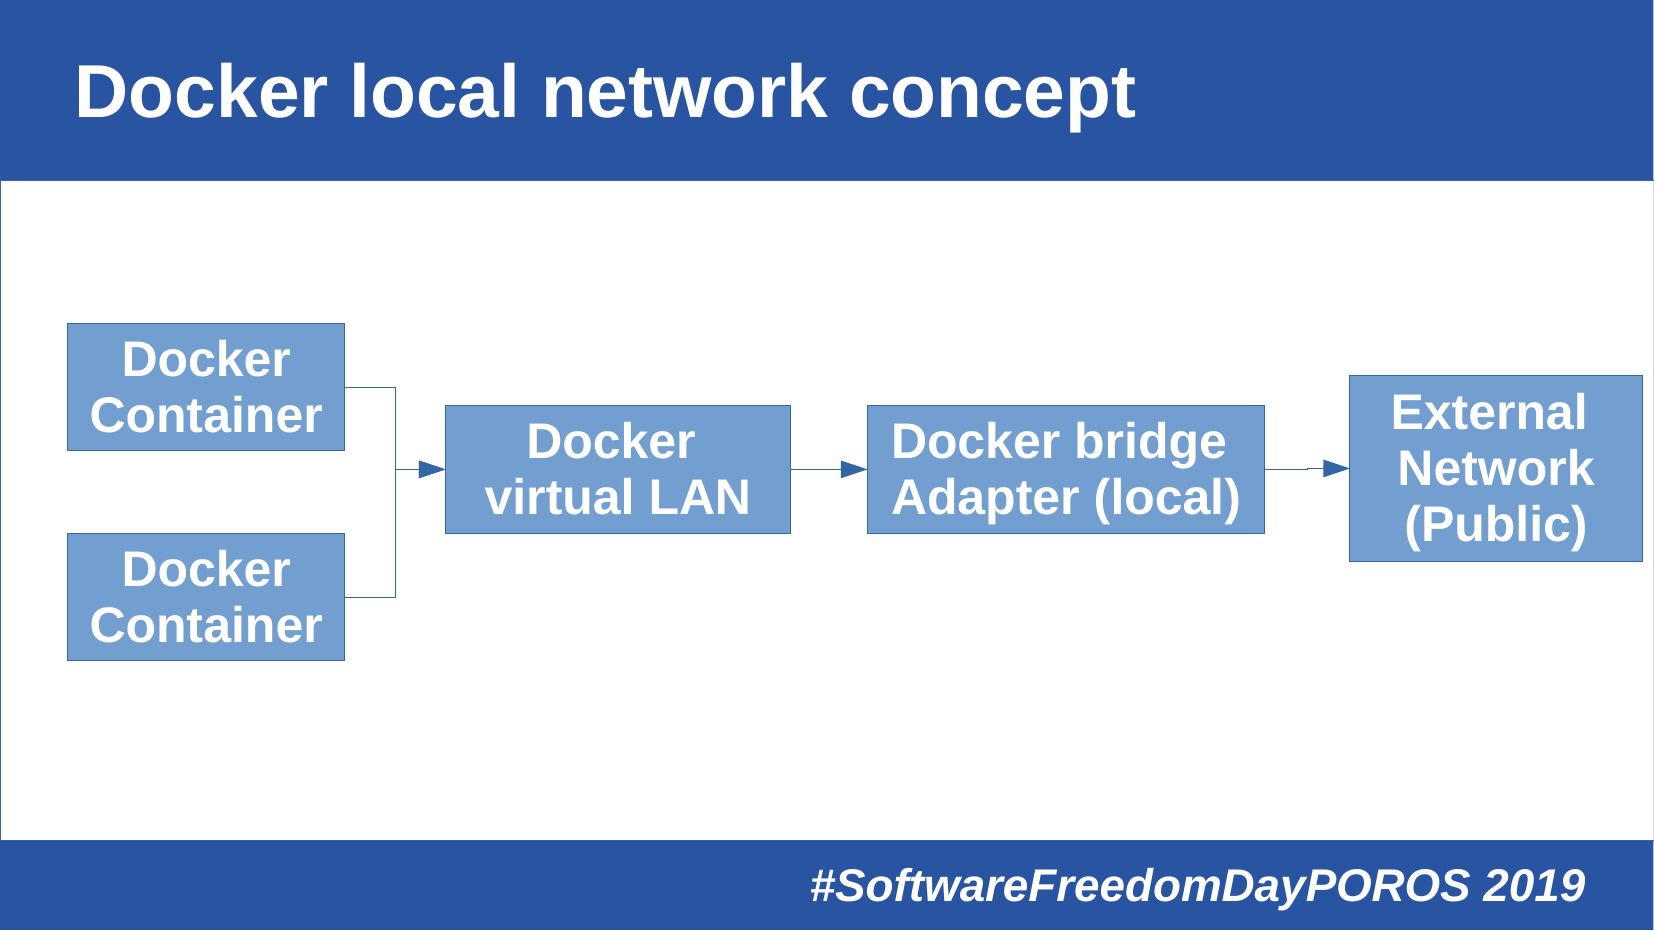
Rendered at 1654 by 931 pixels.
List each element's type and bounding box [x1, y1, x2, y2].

text_box [810, 848, 1586, 911]
text_box [75, 50, 1137, 133]
picture [0, 0, 1654, 930]
